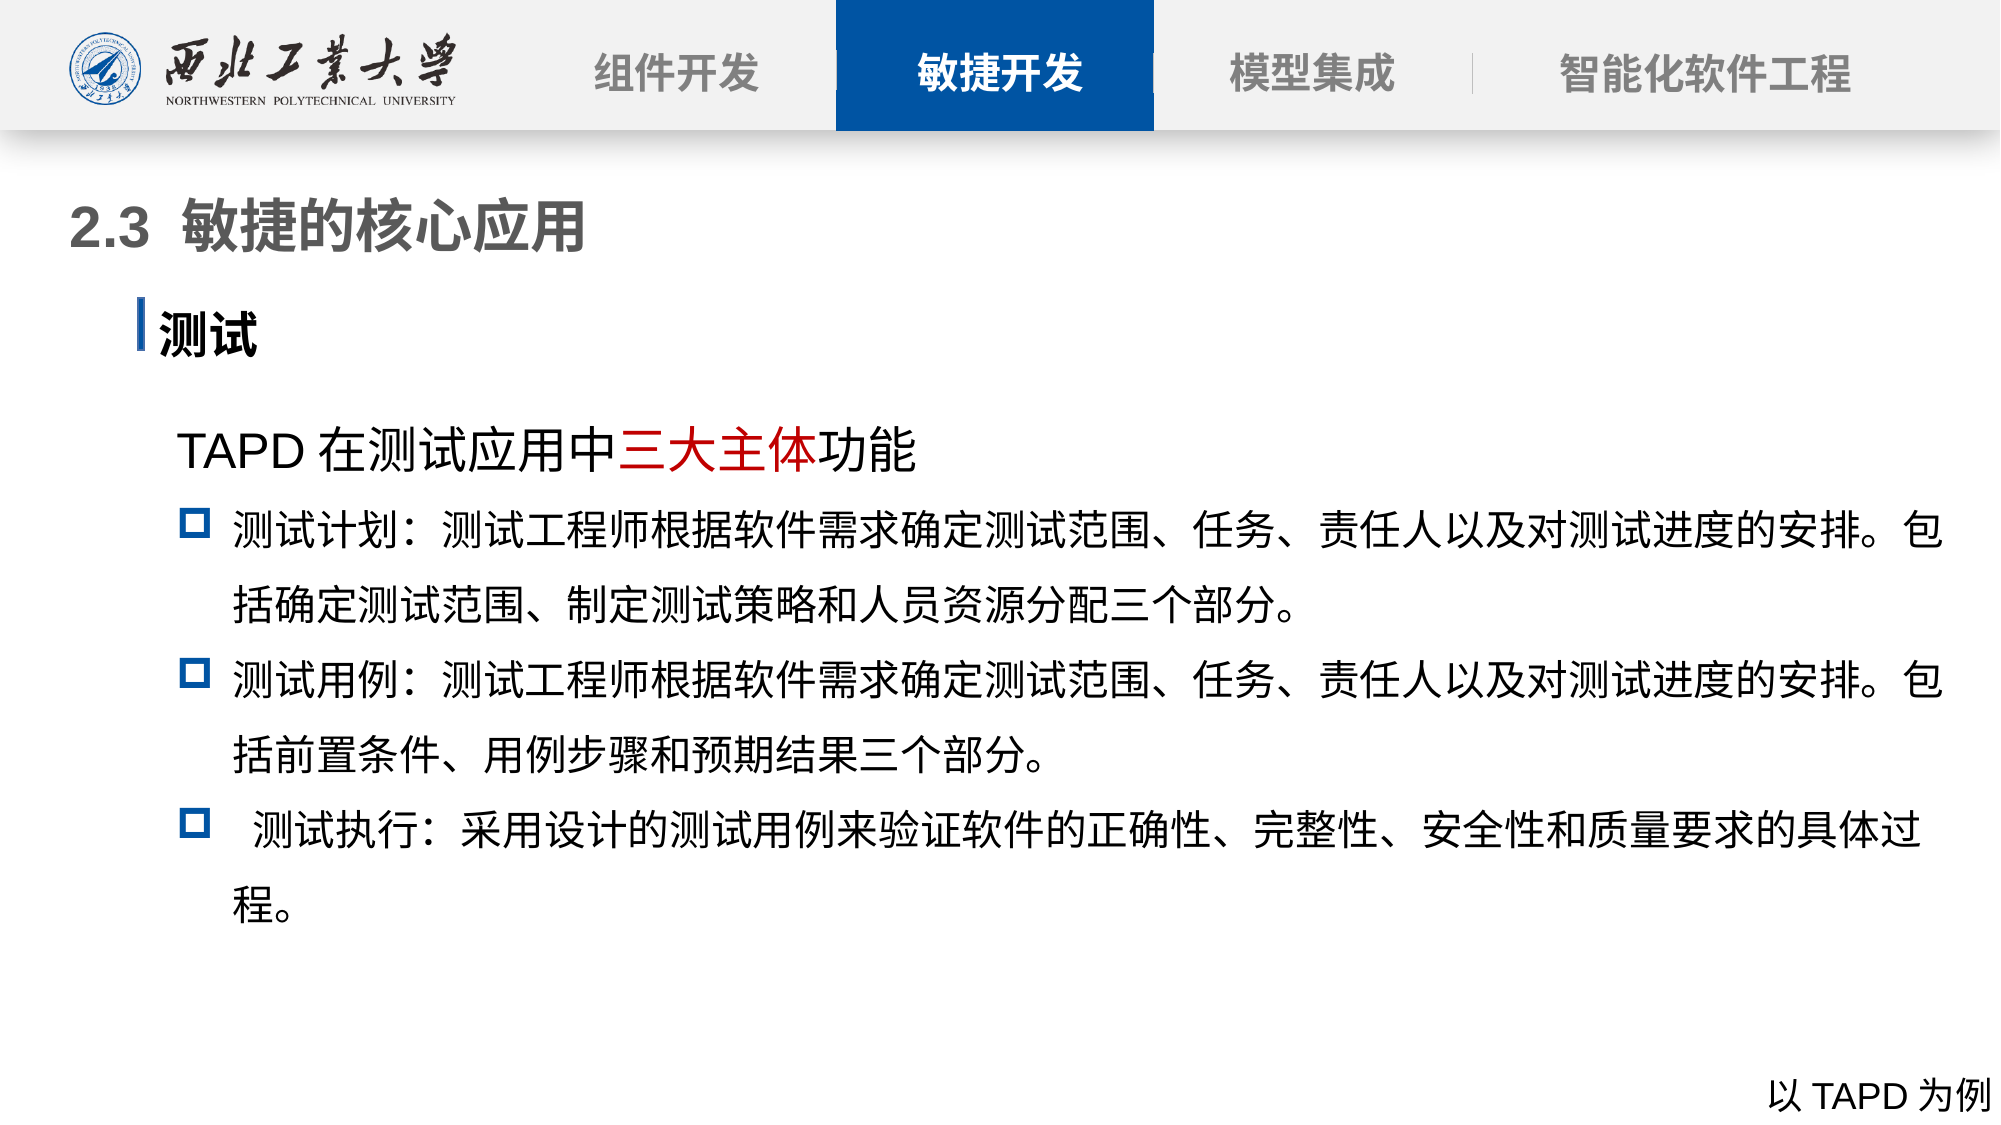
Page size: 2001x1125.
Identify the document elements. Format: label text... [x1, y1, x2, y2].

text_box 组件开发 [566, 38, 787, 105]
picture [69, 32, 456, 105]
text_box TAPD在测试应用中三大主体功能 测试计划：测试工程师根据软件需求确定测试范围、任务、责任人以及对测试进度的安排。包括确定测试范围、制定测试策略和人员资源分配三个部分。 测试用例：测试工程师根据软件需求确定测试范围、任务、责任人以及对测试进度的安排。包括前置条件、用例步骤和预期结果三个部分。 测试执行：采用设计的测试用例来验证软件的正确性、完整性、安全性和质量要求的具体过程。 [86, 380, 1960, 1011]
text_box 智能化软件工程 [1509, 39, 1902, 106]
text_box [137, 296, 1237, 373]
text_box [0, 0, 836, 131]
text_box 以TAPD为例 [1750, 1064, 2000, 1125]
text_box 模型集成 [1190, 38, 1435, 105]
text_box 敏捷开发 [861, 38, 1141, 105]
text_box [836, 0, 1154, 131]
text_box [1154, 0, 2000, 131]
text_box [231, 452, 898, 513]
text_box 2.3 敏捷的核心应用 [69, 181, 703, 268]
